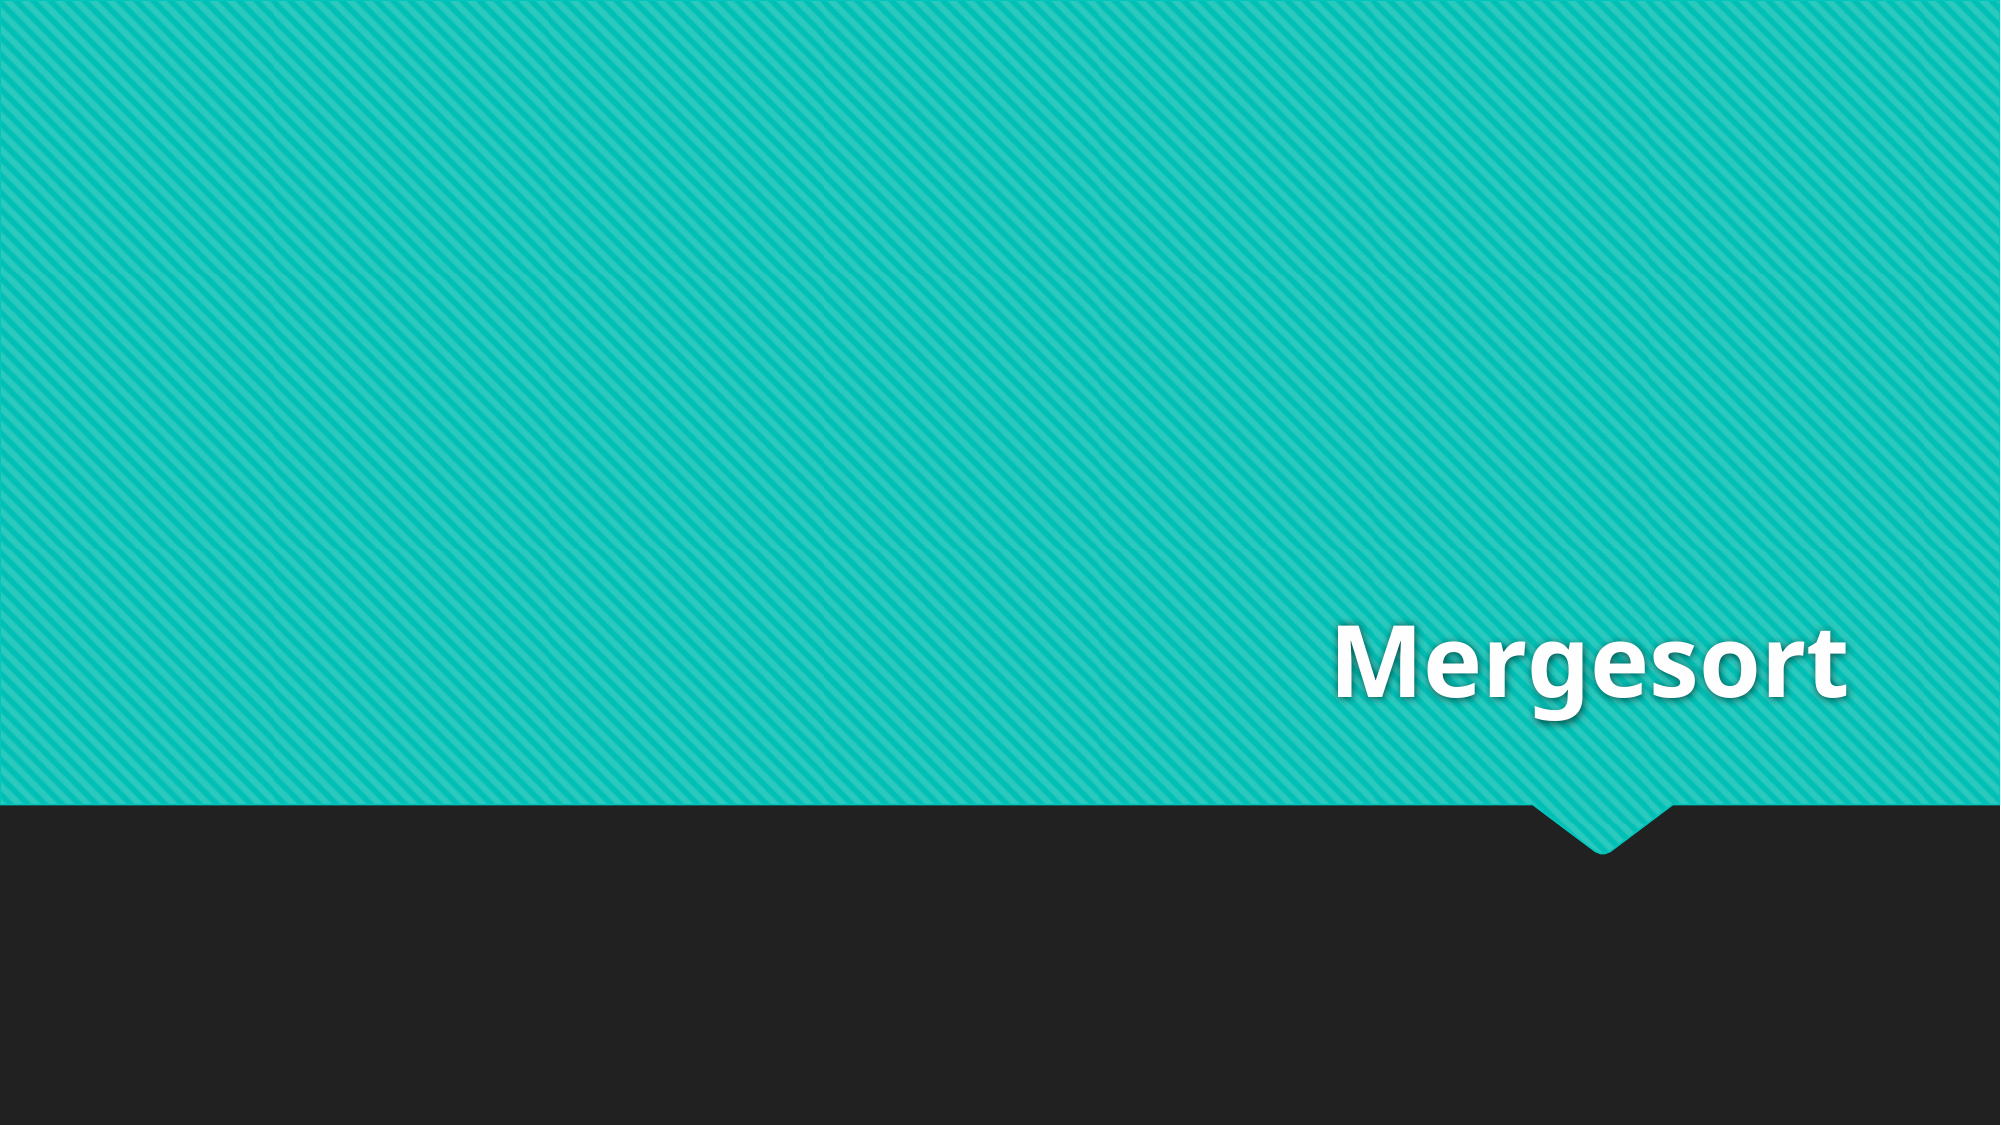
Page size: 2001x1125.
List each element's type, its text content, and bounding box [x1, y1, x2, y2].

title Mergesort [132, 484, 1866, 726]
